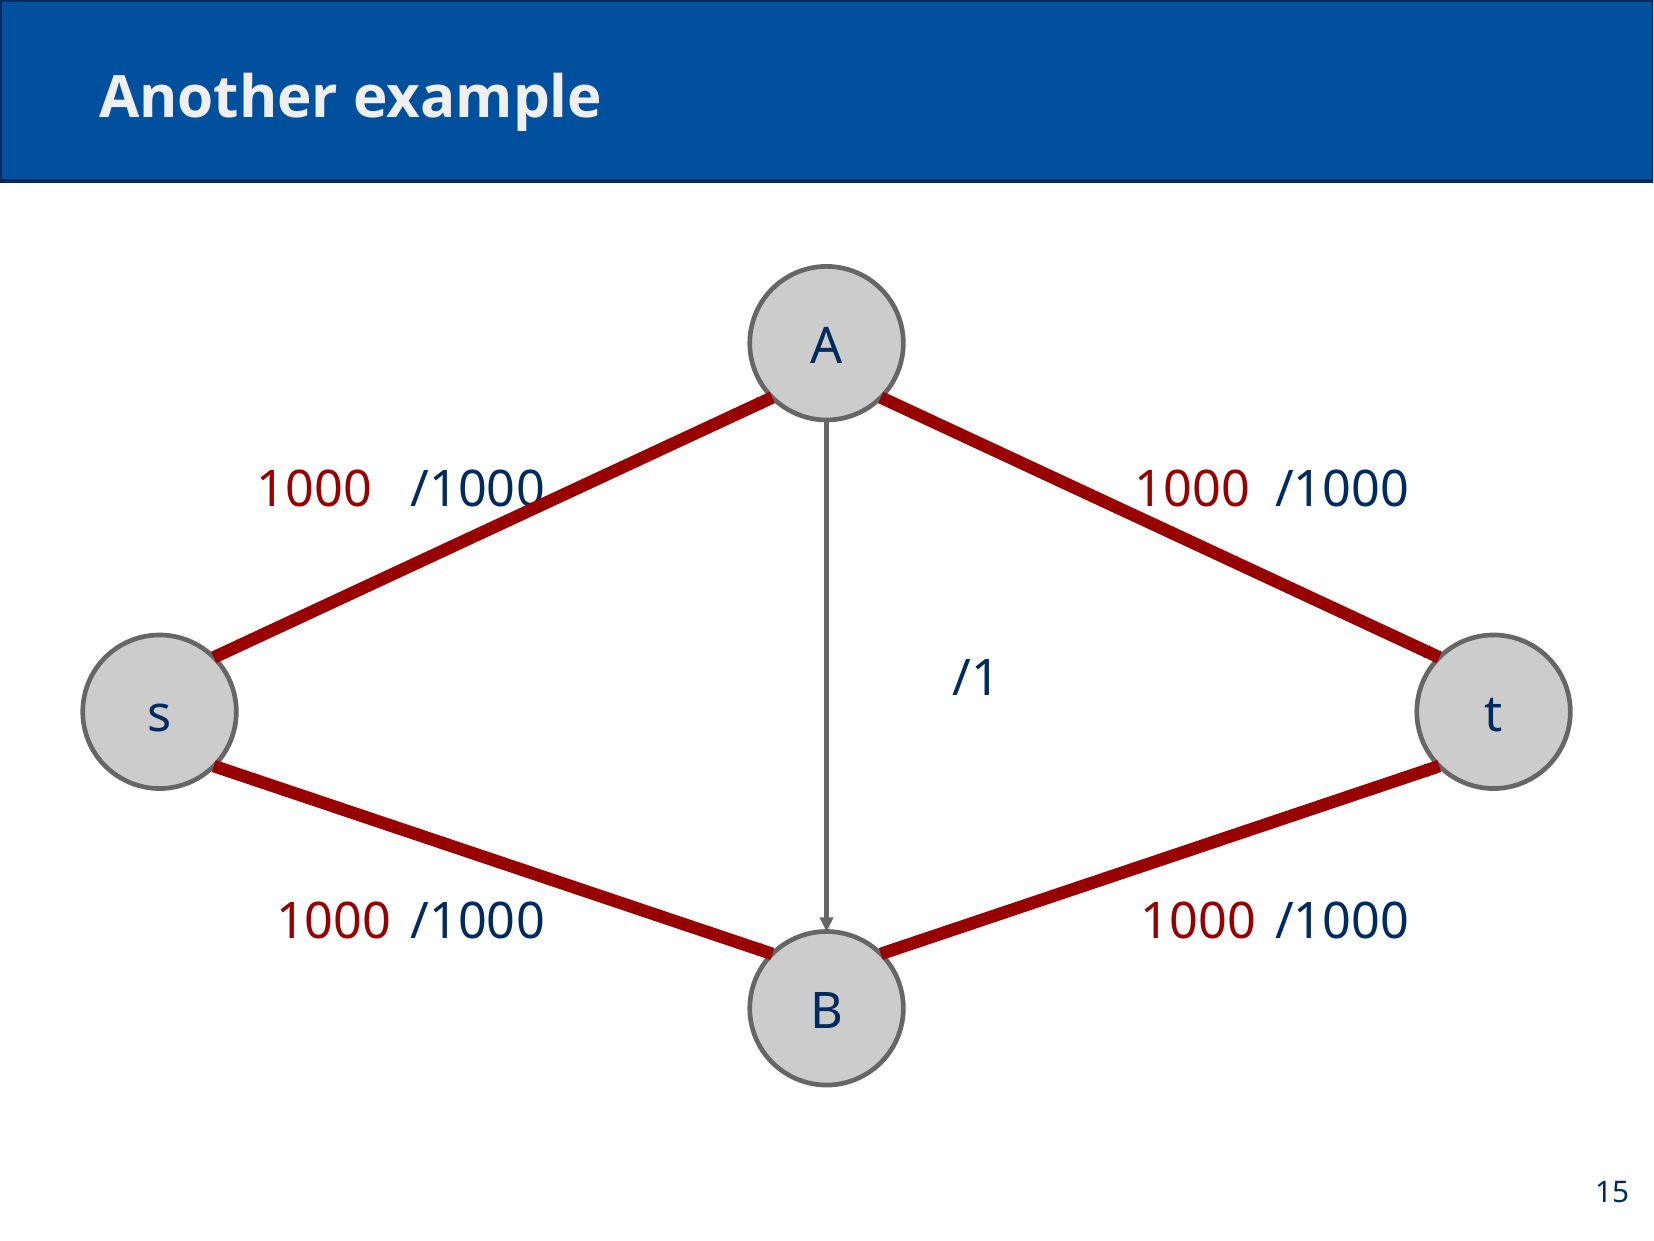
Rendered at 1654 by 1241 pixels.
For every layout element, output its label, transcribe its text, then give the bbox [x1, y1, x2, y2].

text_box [213, 765, 773, 955]
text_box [880, 765, 1440, 955]
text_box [776, 881, 875, 955]
text_box s [82, 634, 237, 789]
title Another example [82, 36, 1571, 146]
text_box A [749, 266, 904, 420]
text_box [880, 397, 1440, 658]
text_box t [1416, 634, 1571, 789]
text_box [777, 450, 875, 523]
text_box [213, 397, 773, 658]
text_box /1 [830, 639, 1017, 712]
slide_number 15 [1546, 1145, 1647, 1241]
text_box B [749, 961, 904, 1086]
